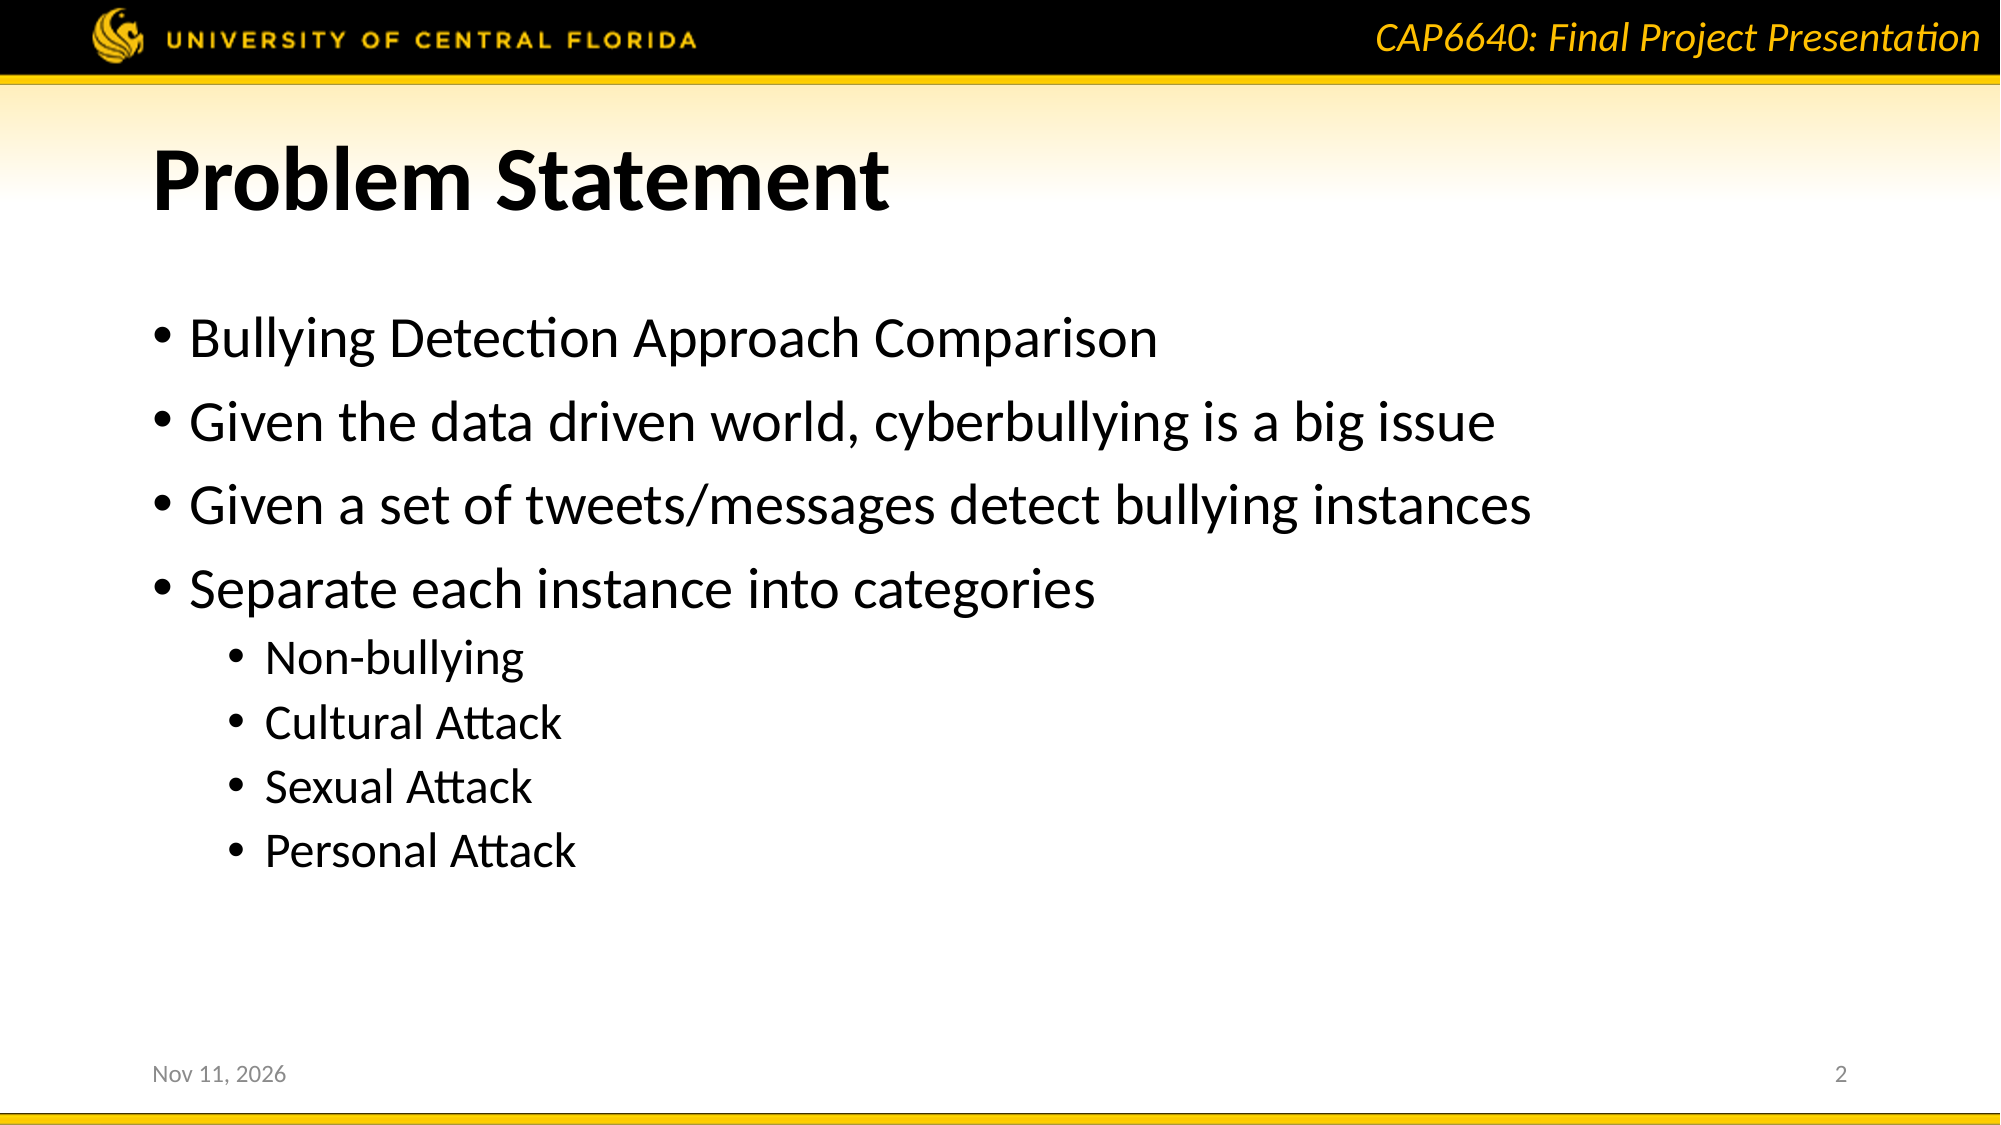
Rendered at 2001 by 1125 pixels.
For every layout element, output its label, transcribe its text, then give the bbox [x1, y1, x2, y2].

list Bullying Detection Approach Comparison Given the data driven world, cyberbullying is a big issue Given a set of tweets/messages detect bullying instances Separate each instance into categories Non-bullying Cultural Attack Sexual Attack Personal Attack [137, 299, 1863, 1014]
title Problem Statement [137, 84, 1863, 278]
slide_number 2 [1412, 1042, 1863, 1103]
slide_number 17-Apr-19 [137, 1042, 588, 1103]
picture [0, 0, 2000, 85]
picture [0, 1113, 2000, 1125]
